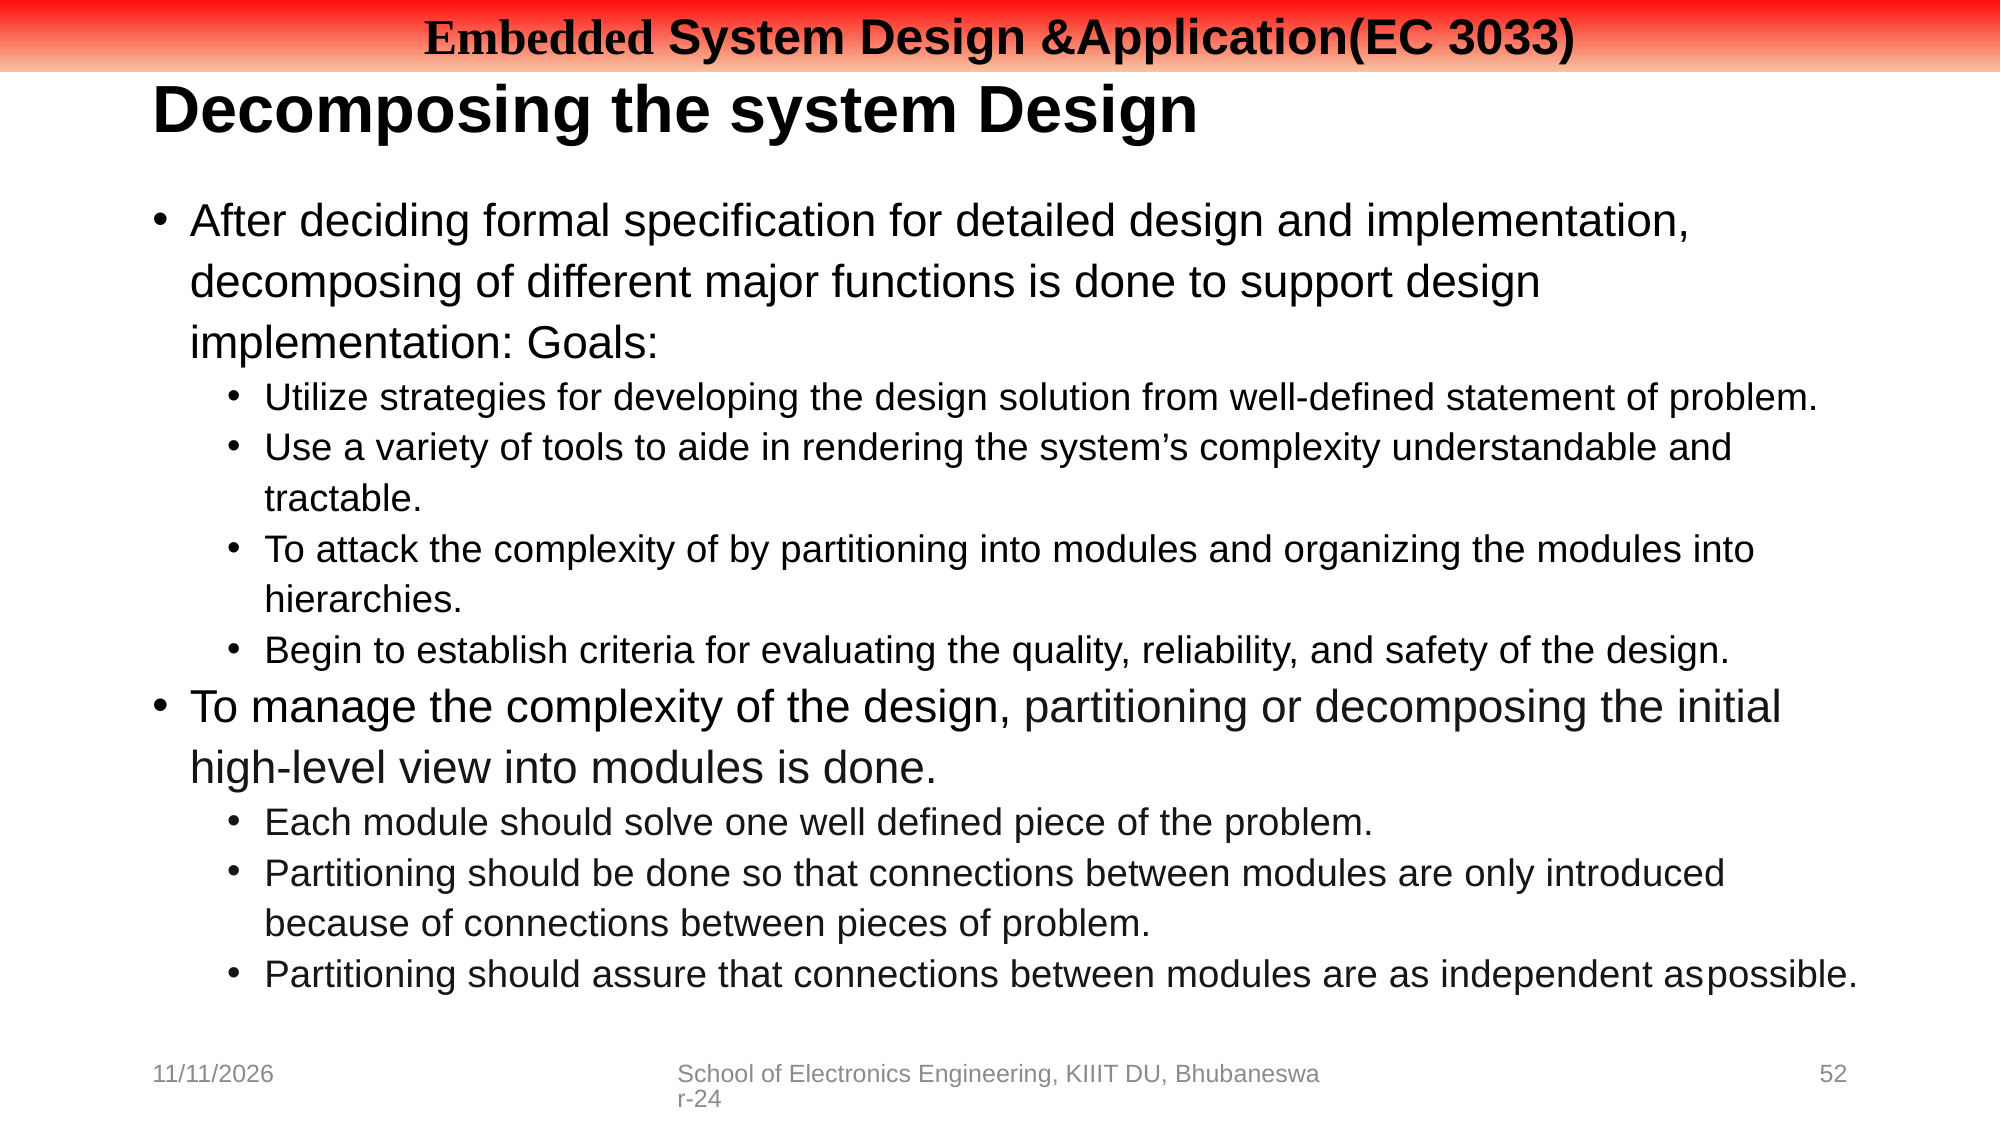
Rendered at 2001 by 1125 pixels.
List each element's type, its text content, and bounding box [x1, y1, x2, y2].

list After deciding formal specification for detailed design and implementation, decomposing of different major functions is done to support design implementation: Goals: Utilize strategies for developing the design solution from well-defined statement of problem. Use a variety of tools to aide in rendering the system’s complexity understandable and tractable. To attack the complexity of by partitioning into modules and organizing the modules into hierarchies. Begin to establish criteria for evaluating the quality, reliability, and safety of the design. To manage the complexity of the design, partitioning or decomposing the initial high-level view into modules is done. Each module should solve one well defined piece of the problem. Partitioning should be done so that connections between modules are only introduced because of connections between pieces of problem. Partitioning should assure that connections between modules are as independent aspossible. [137, 177, 1882, 1043]
title Decomposing the system Design [137, 59, 1863, 162]
slide_number 52 [1412, 1042, 1863, 1103]
footer School of Electronics Engineering, KIIIT DU, Bhubaneswar-24 [662, 1042, 1338, 1103]
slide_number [137, 1042, 588, 1103]
